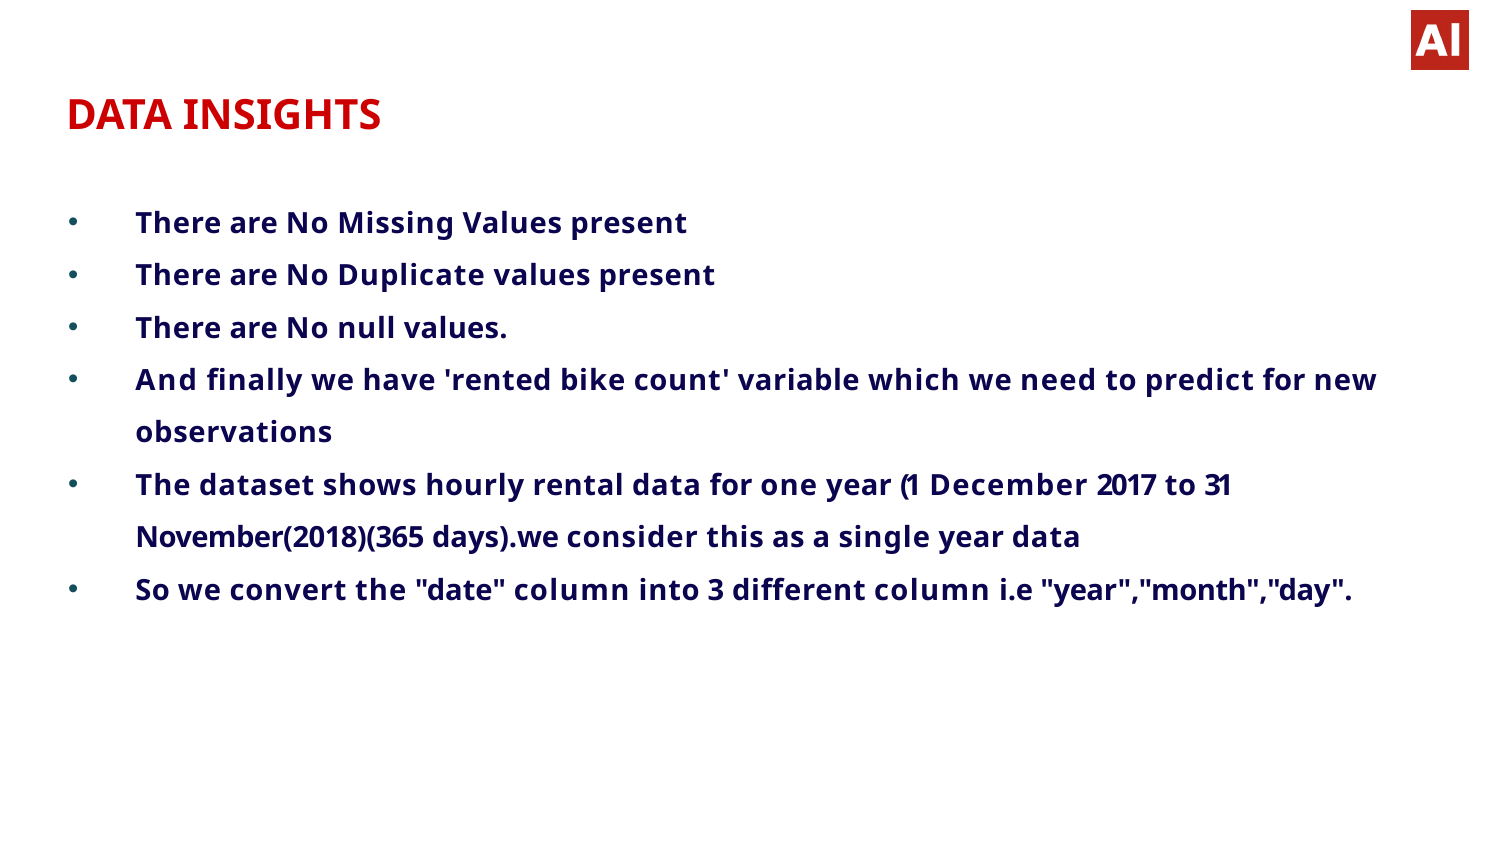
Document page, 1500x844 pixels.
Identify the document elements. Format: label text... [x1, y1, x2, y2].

picture [1411, 10, 1469, 70]
title DATA INSIGHTS [51, 72, 1449, 167]
list There are No Missing Values present There are No Duplicate values present There are No null values. And ﬁnally we have 'rented bike count' variable which we need to predict for new observations The dataset shows hourly rental data for one year (1 December 2017 to 31 November(2018)(365 days).we consider this as a single year data So we convert the "date" column into 3 different column i.e "year","month","day". [51, 189, 1449, 750]
